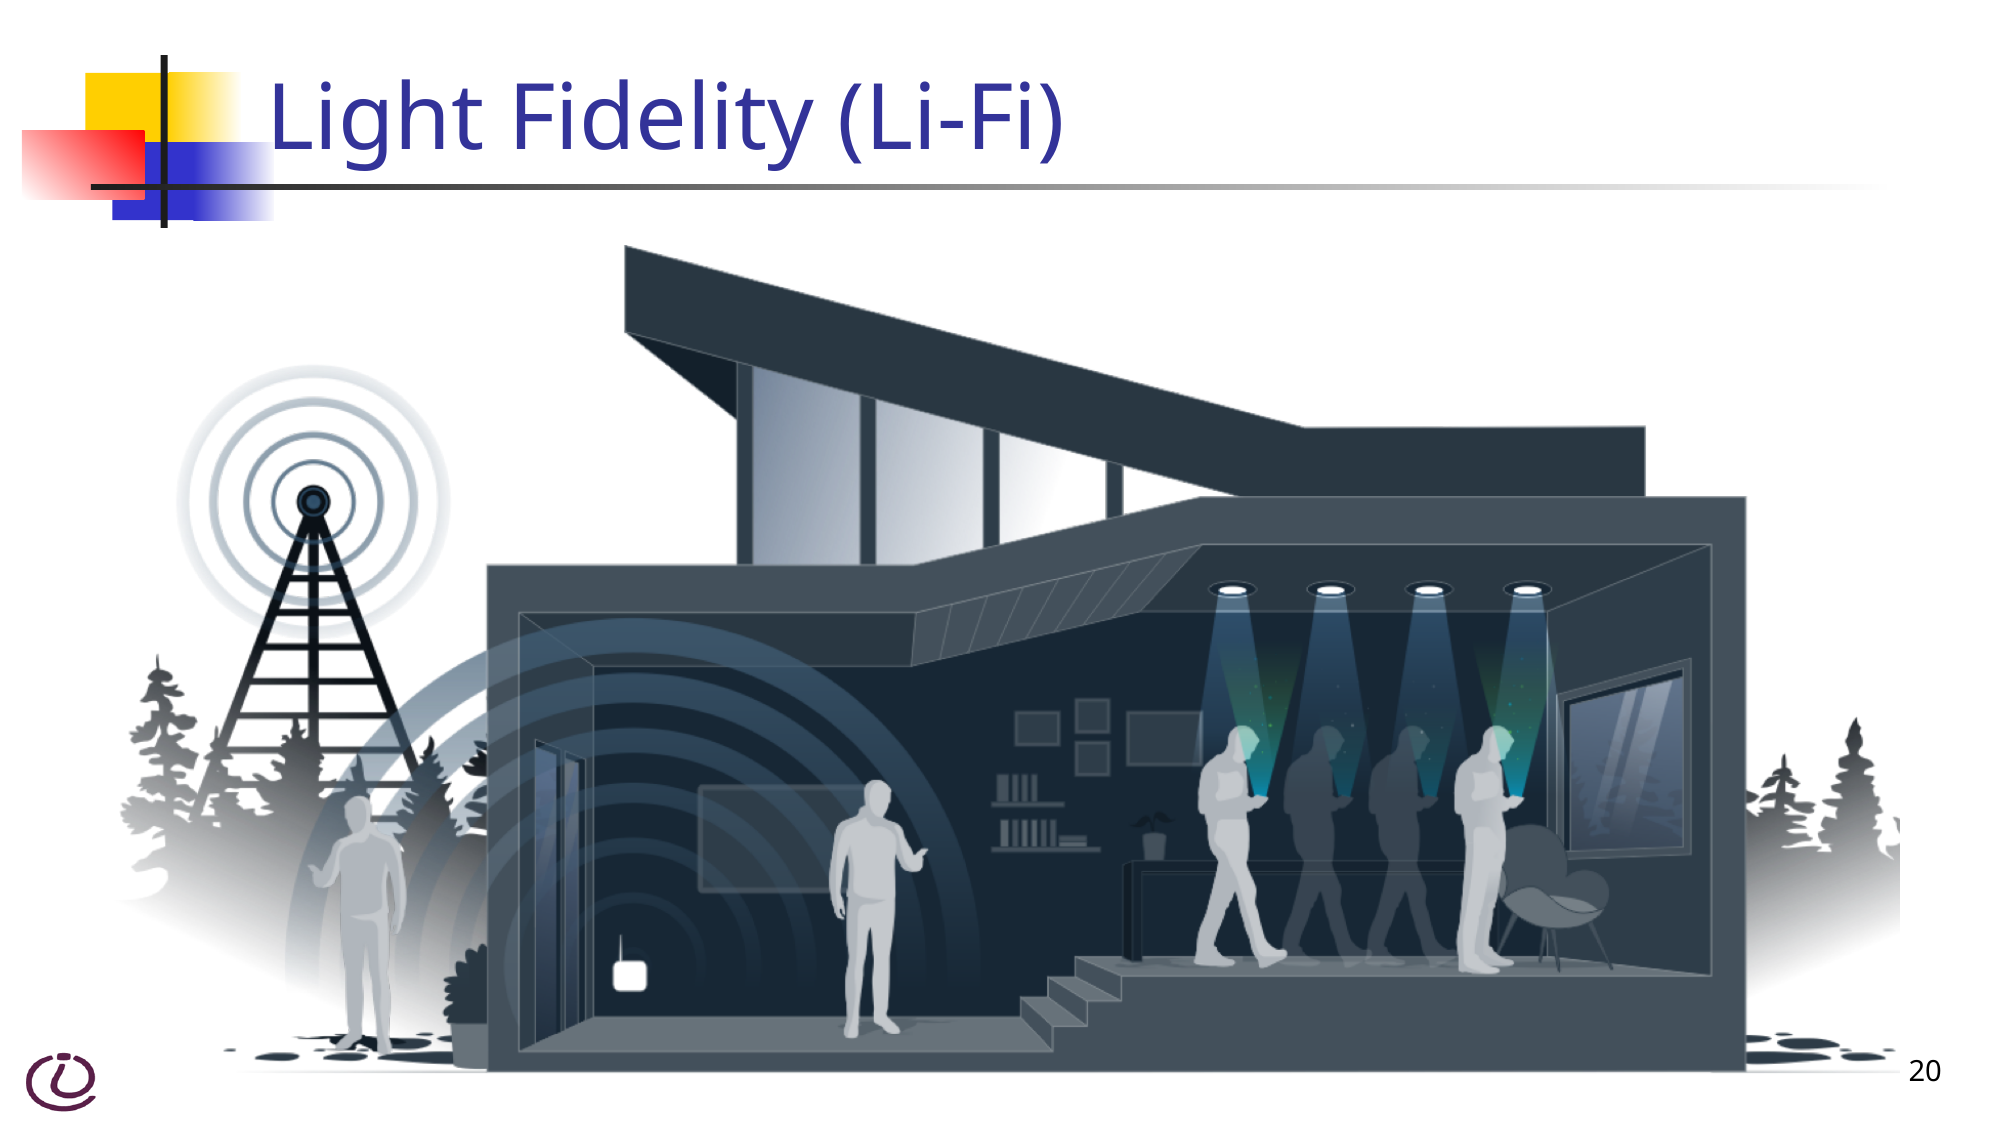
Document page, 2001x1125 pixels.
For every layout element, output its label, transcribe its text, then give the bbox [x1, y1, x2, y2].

slide_number 20 [1540, 1049, 1958, 1100]
picture [21, 1049, 101, 1113]
title Light Fidelity (Li-Fi) [251, 35, 1957, 175]
picture [112, 245, 1901, 1075]
